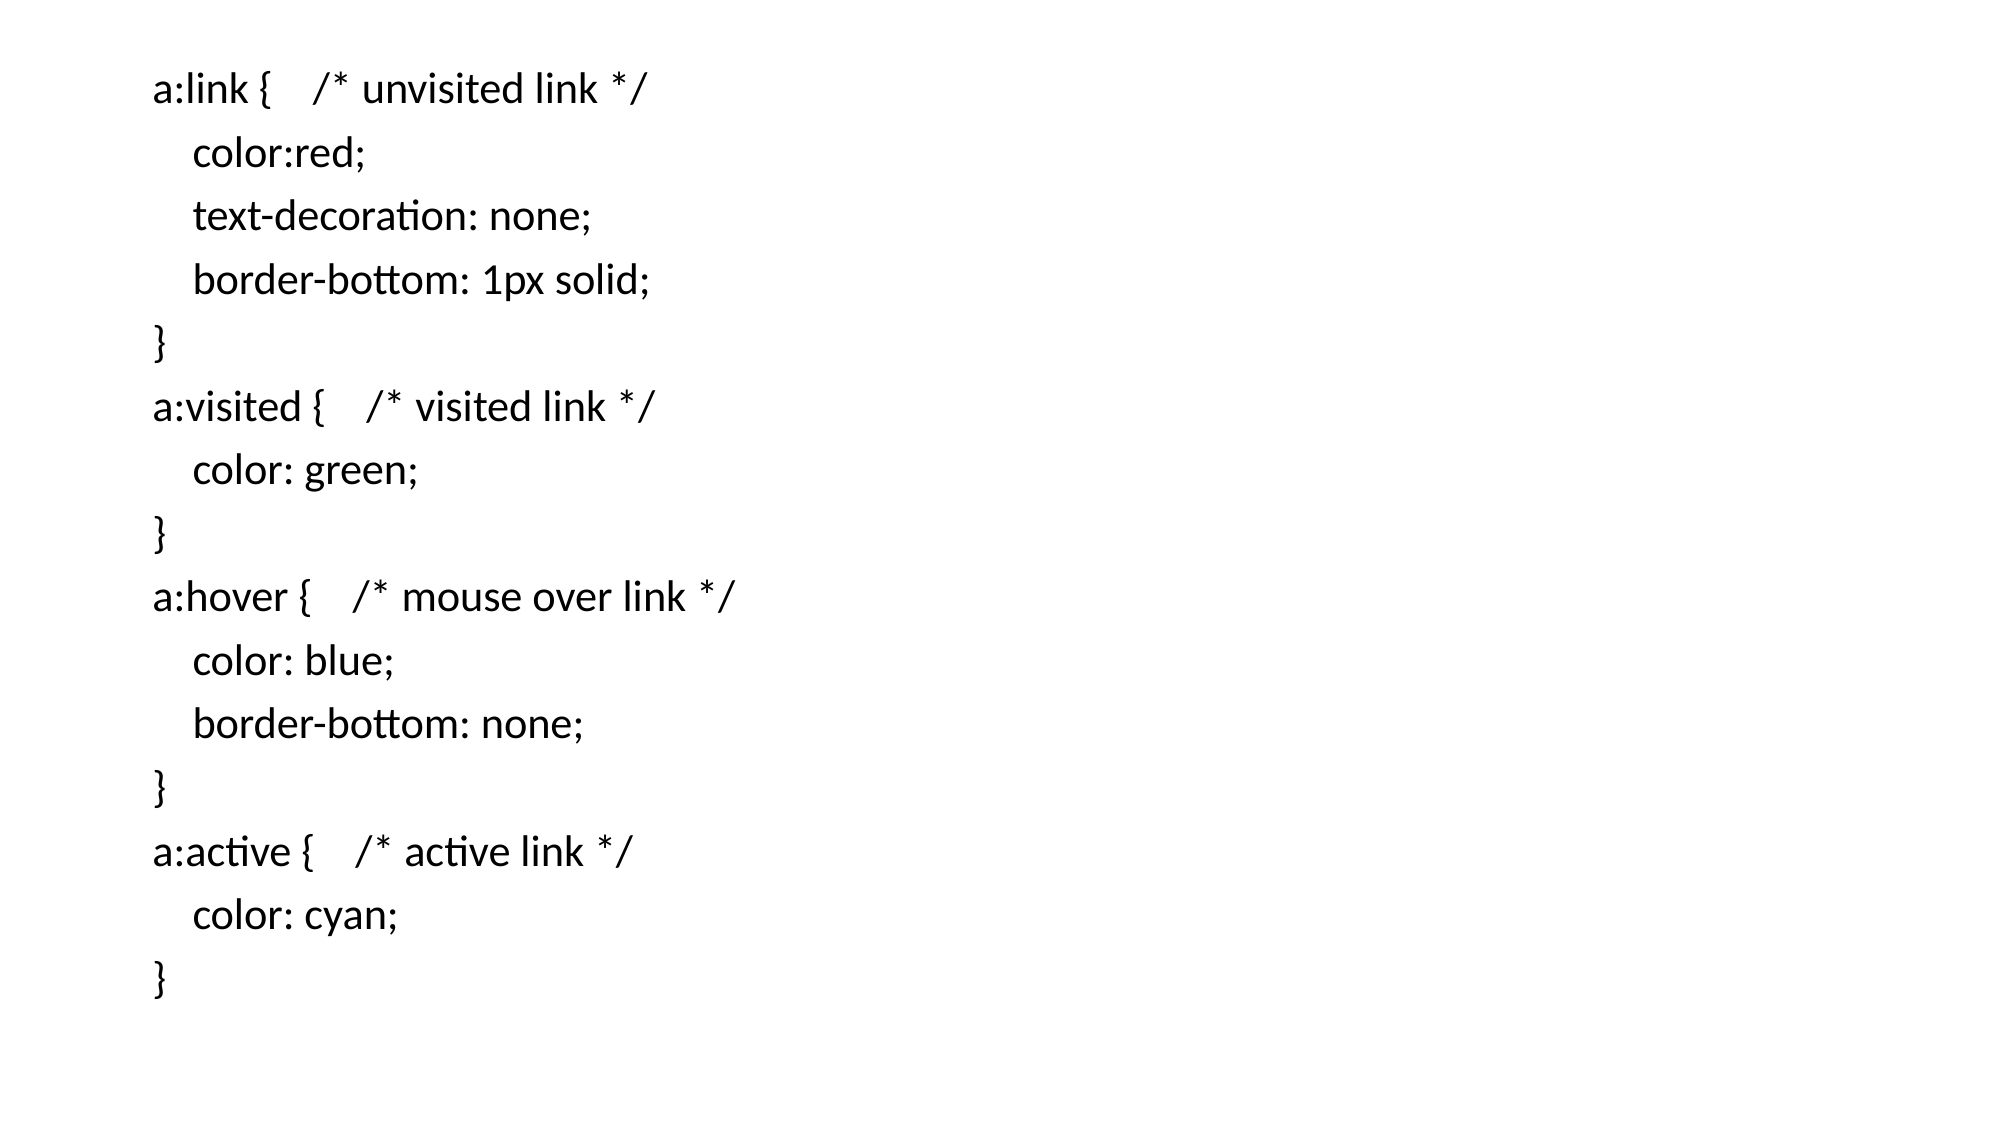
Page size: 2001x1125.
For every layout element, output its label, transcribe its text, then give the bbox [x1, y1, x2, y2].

list a:link { /* unvisited link */ color:red; text-decoration: none; border-bottom: 1px solid; } a:visited { /* visited link */ color: green; } a:hover { /* mouse over link */ color: blue; border-bottom: none; } a:active { /* active link */ color: cyan; } [137, 57, 1863, 1014]
